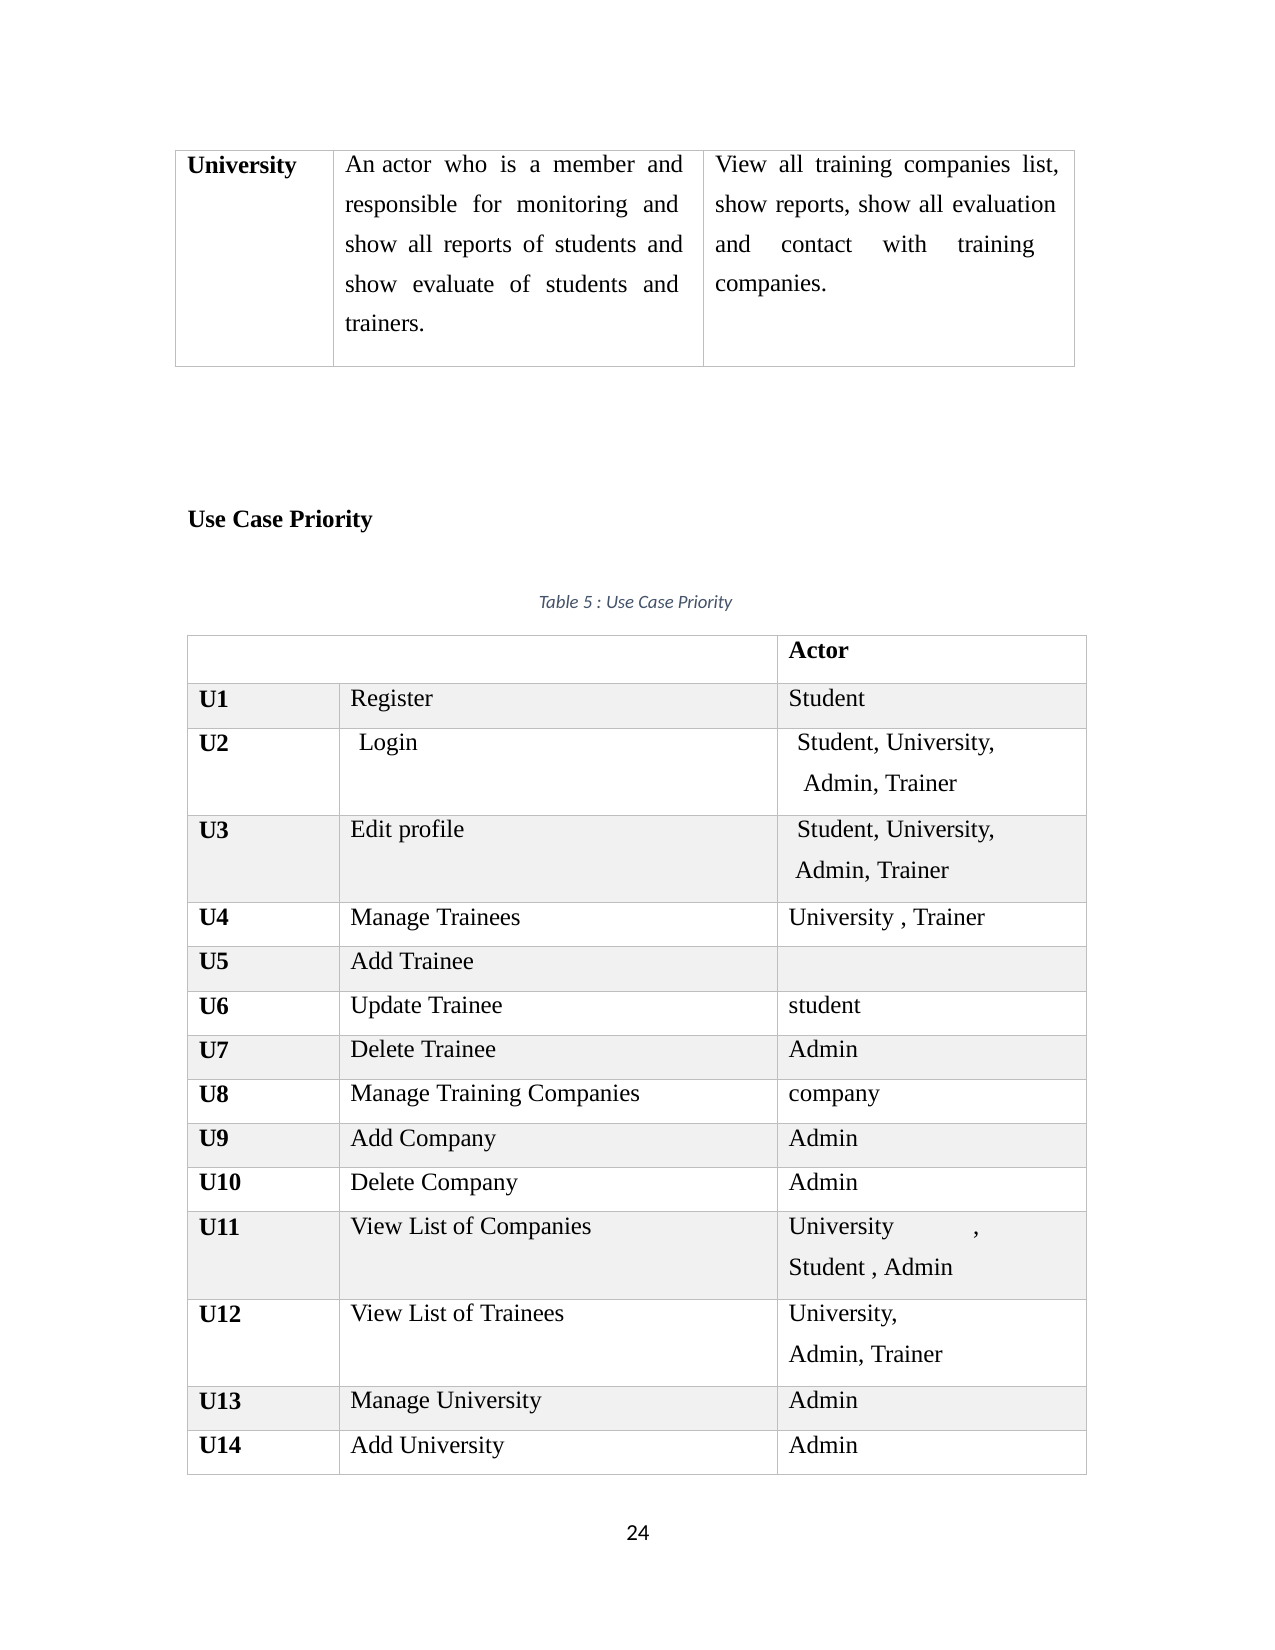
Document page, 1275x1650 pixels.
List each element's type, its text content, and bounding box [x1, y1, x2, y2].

table_cell Admin [778, 1431, 1086, 1474]
table_cell U5 [188, 947, 339, 991]
table_cell Add University [340, 1431, 777, 1474]
table_cell U6 [188, 992, 339, 1035]
table_cell View List of Trainees [340, 1300, 777, 1386]
text_box Use Case Priority [185, 500, 377, 533]
table_header University [176, 151, 333, 366]
table_cell Manage Training Companies [340, 1080, 777, 1123]
table_header Actor [778, 636, 1086, 683]
text_box Table 5 : Use Case Priority [536, 588, 738, 613]
table_cell U13 [188, 1387, 339, 1430]
table_cell Student, University, Admin, Trainer [778, 729, 1086, 815]
table_cell U1 [188, 684, 339, 728]
table_header [188, 636, 777, 683]
slide_number 24 [624, 1521, 657, 1650]
table_cell U14 [188, 1431, 339, 1474]
table_cell Manage Trainees [340, 903, 777, 946]
table_cell [778, 947, 1086, 991]
table_cell Add Trainee [340, 947, 777, 991]
table_cell Admin [778, 1124, 1086, 1167]
table_cell Delete Company [340, 1168, 777, 1211]
table_cell Register [340, 684, 777, 728]
table_cell Login [340, 729, 777, 815]
table_cell U10 [188, 1168, 339, 1211]
table_cell U11 [188, 1212, 339, 1299]
table_cell Admin [778, 1387, 1086, 1430]
table_cell U7 [188, 1036, 339, 1079]
table_cell U8 [188, 1080, 339, 1123]
table_cell student [778, 992, 1086, 1035]
table_cell U3 [188, 816, 339, 902]
table_cell U9 [188, 1124, 339, 1167]
table_cell Admin [778, 1168, 1086, 1211]
table_cell U12 [188, 1300, 339, 1386]
table_cell University, Admin, Trainer [778, 1300, 1086, 1386]
table_cell U2 [188, 729, 339, 815]
table_cell University , Trainer [778, 903, 1086, 946]
table_cell Manage University [340, 1387, 777, 1430]
table_cell View List of Companies [340, 1212, 777, 1299]
table_cell Student [778, 684, 1086, 728]
table_cell Student, University, Admin, Trainer [778, 816, 1086, 902]
table_cell Add Company [340, 1124, 777, 1167]
table_cell U4 [188, 903, 339, 946]
table_cell Delete Trainee [340, 1036, 777, 1079]
table_cell Edit profile [340, 816, 777, 902]
table_cell University , Student , Admin [778, 1212, 1086, 1299]
table_header View all training companies list, show reports, show all evaluation and contact with training companies. [704, 151, 1074, 366]
table_cell Update Trainee [340, 992, 777, 1035]
table_cell Admin [778, 1036, 1086, 1079]
table_cell company [778, 1080, 1086, 1123]
table_header An actor who is a member and responsible for monitoring and show all reports of students and show evaluate of students and trainers. [334, 151, 703, 366]
